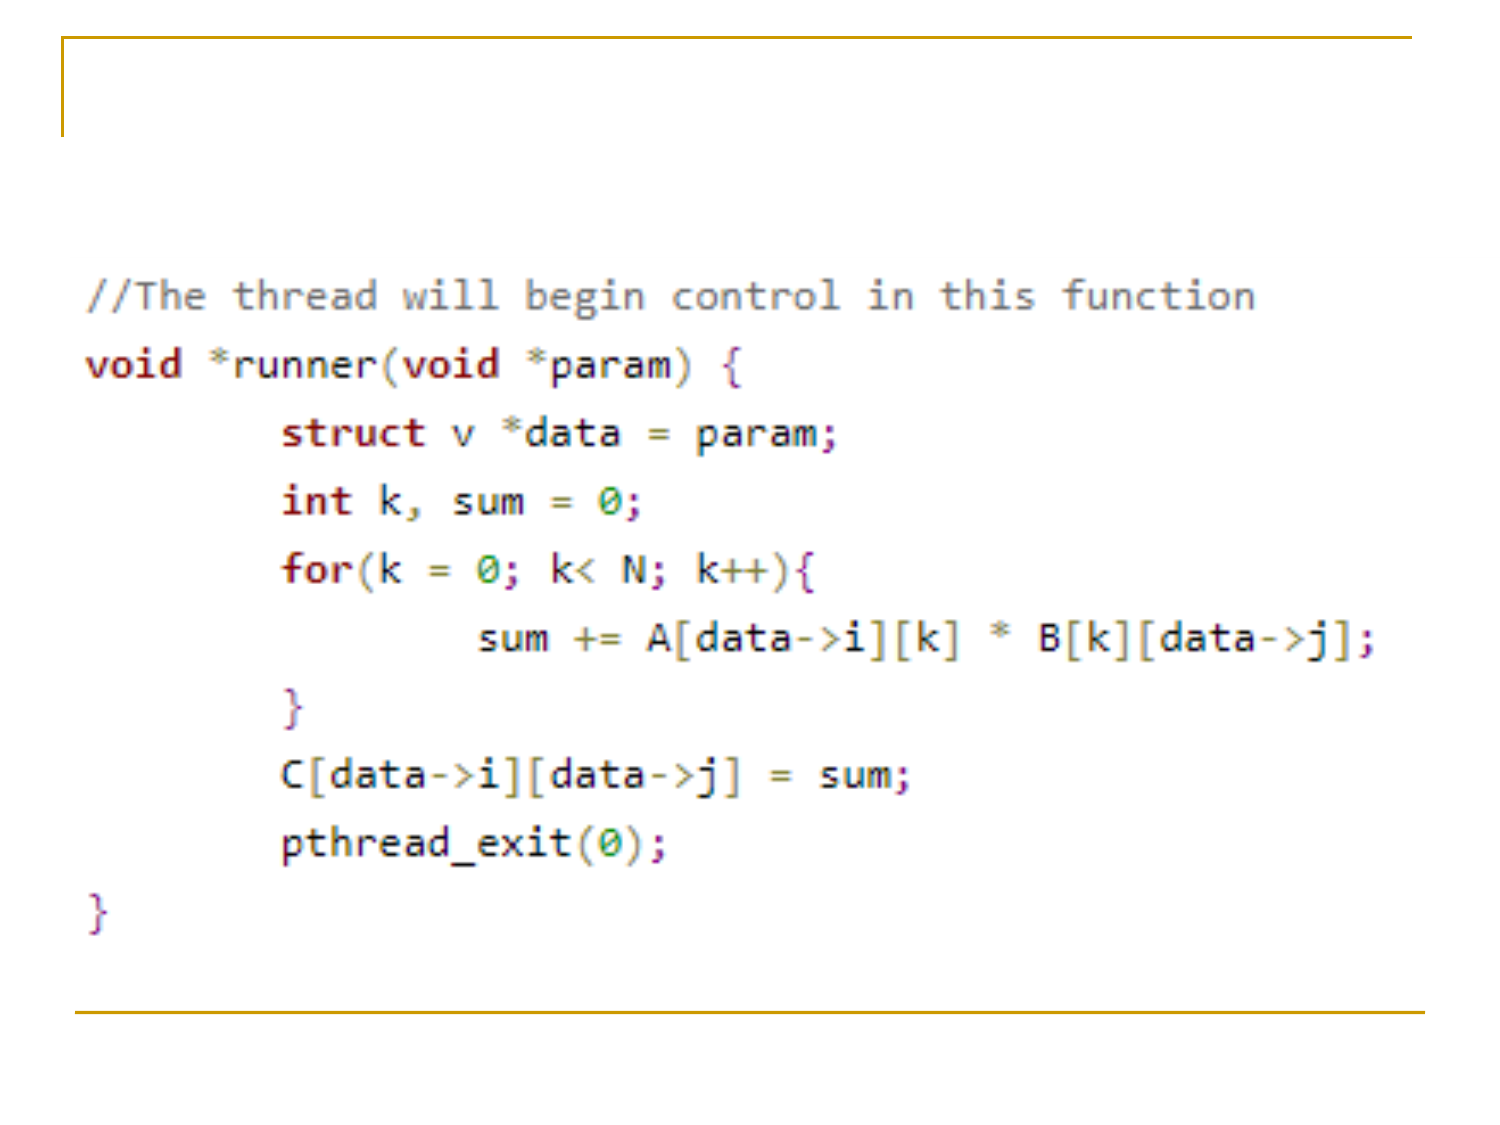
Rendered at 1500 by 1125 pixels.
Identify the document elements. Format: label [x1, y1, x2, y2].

picture [69, 255, 1500, 953]
